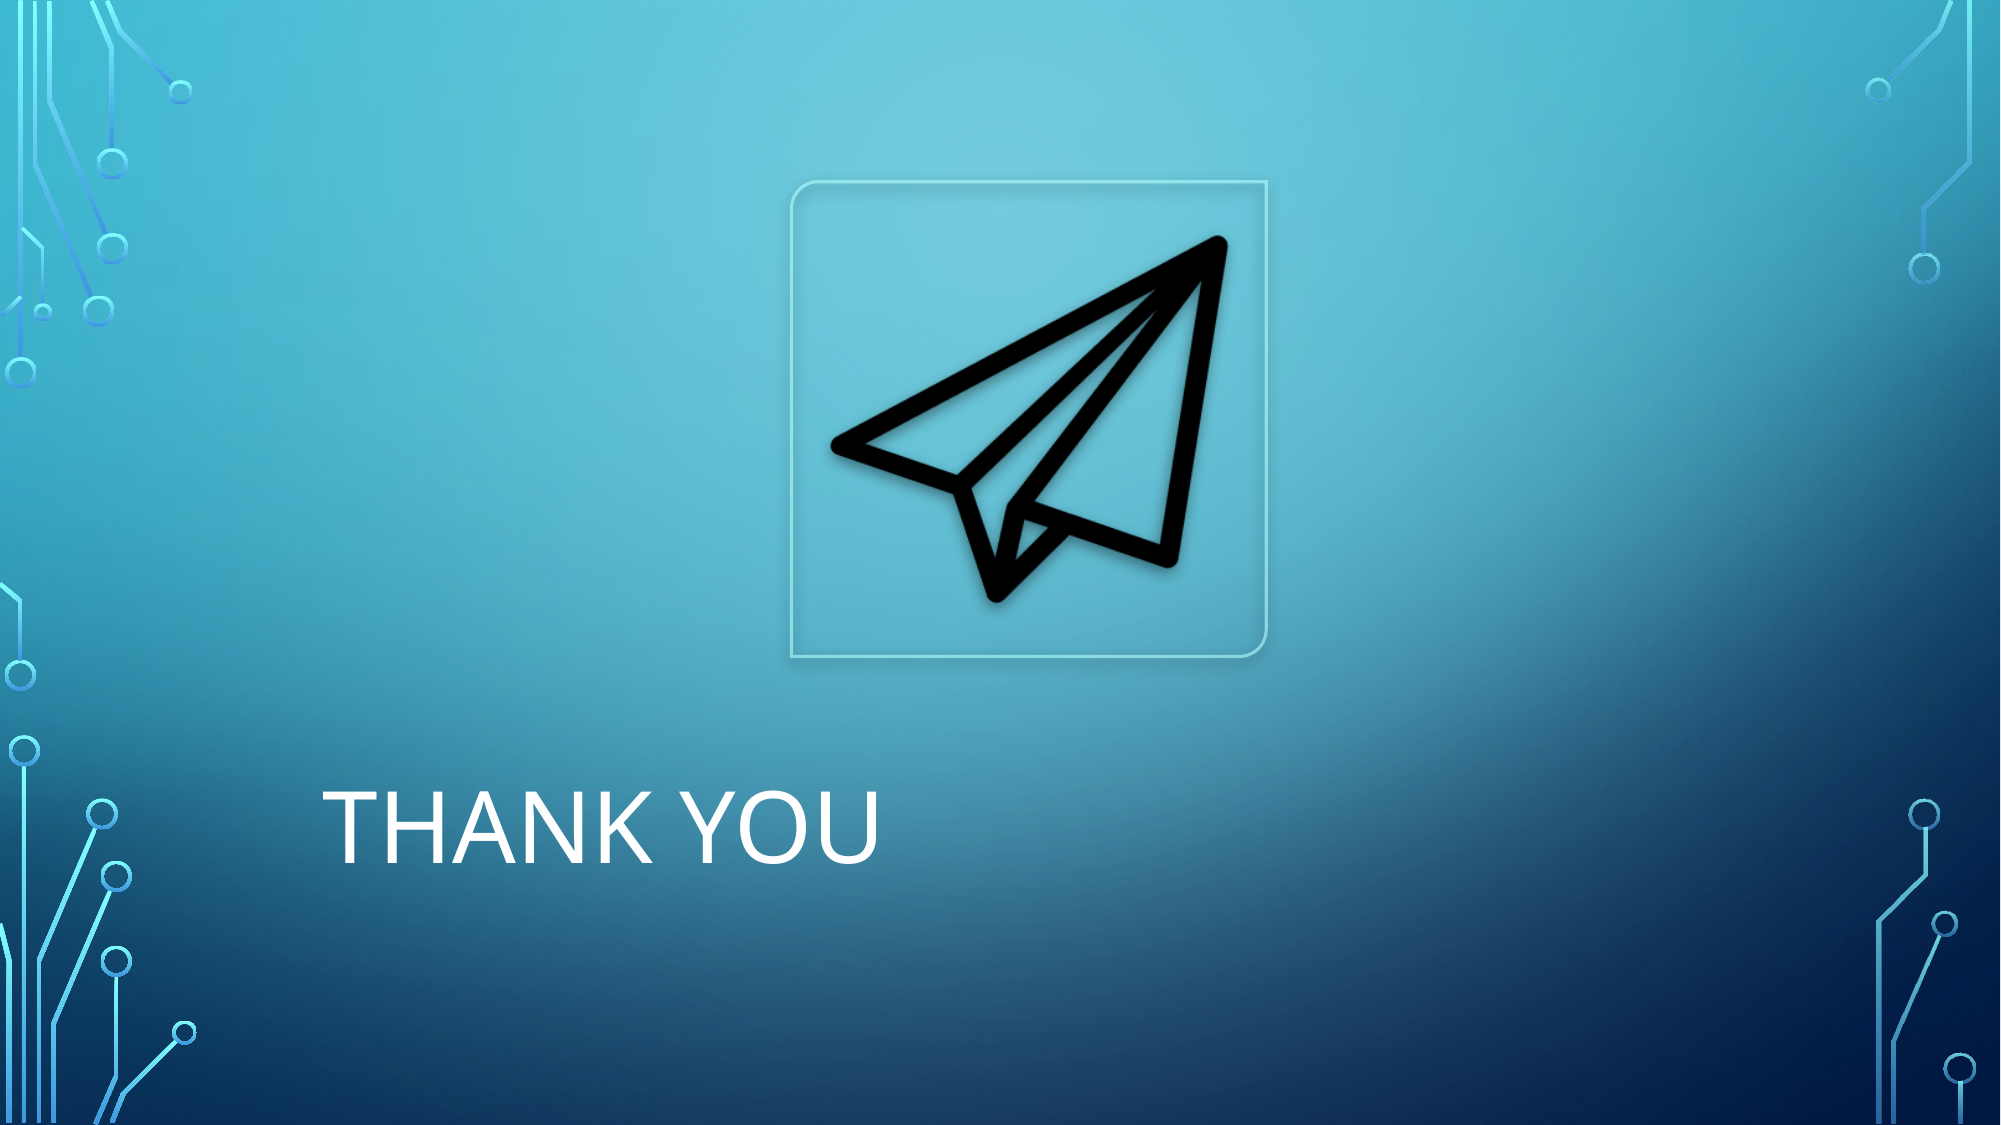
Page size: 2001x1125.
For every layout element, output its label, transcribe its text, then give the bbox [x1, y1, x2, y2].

title Thank you [307, 679, 1750, 893]
picture [791, 181, 1267, 657]
